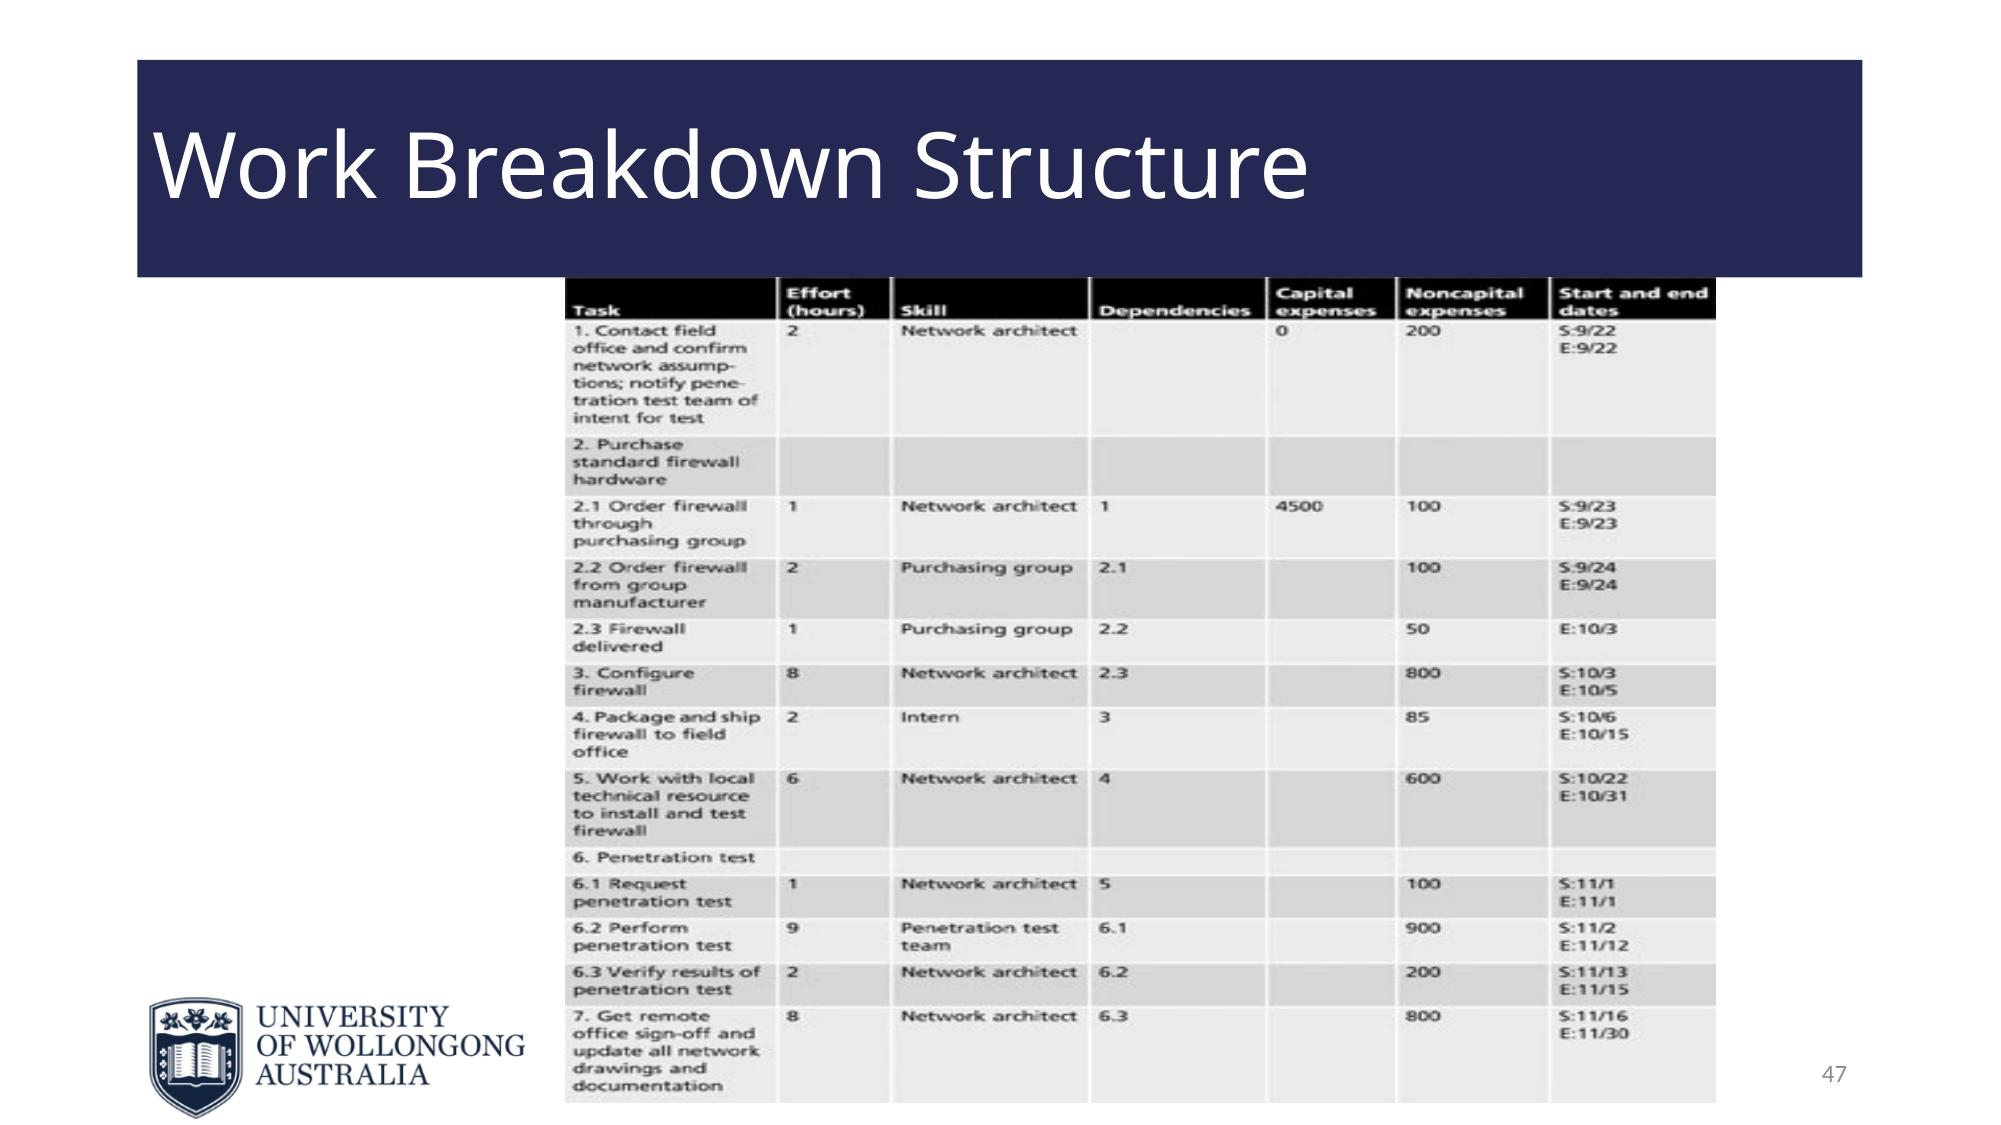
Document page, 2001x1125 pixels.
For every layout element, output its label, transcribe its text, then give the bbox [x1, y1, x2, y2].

picture [137, 987, 548, 1125]
slide_number 47 [1716, 1042, 1863, 1103]
picture [565, 277, 1716, 1103]
title Work Breakdown Structure [137, 59, 1863, 278]
